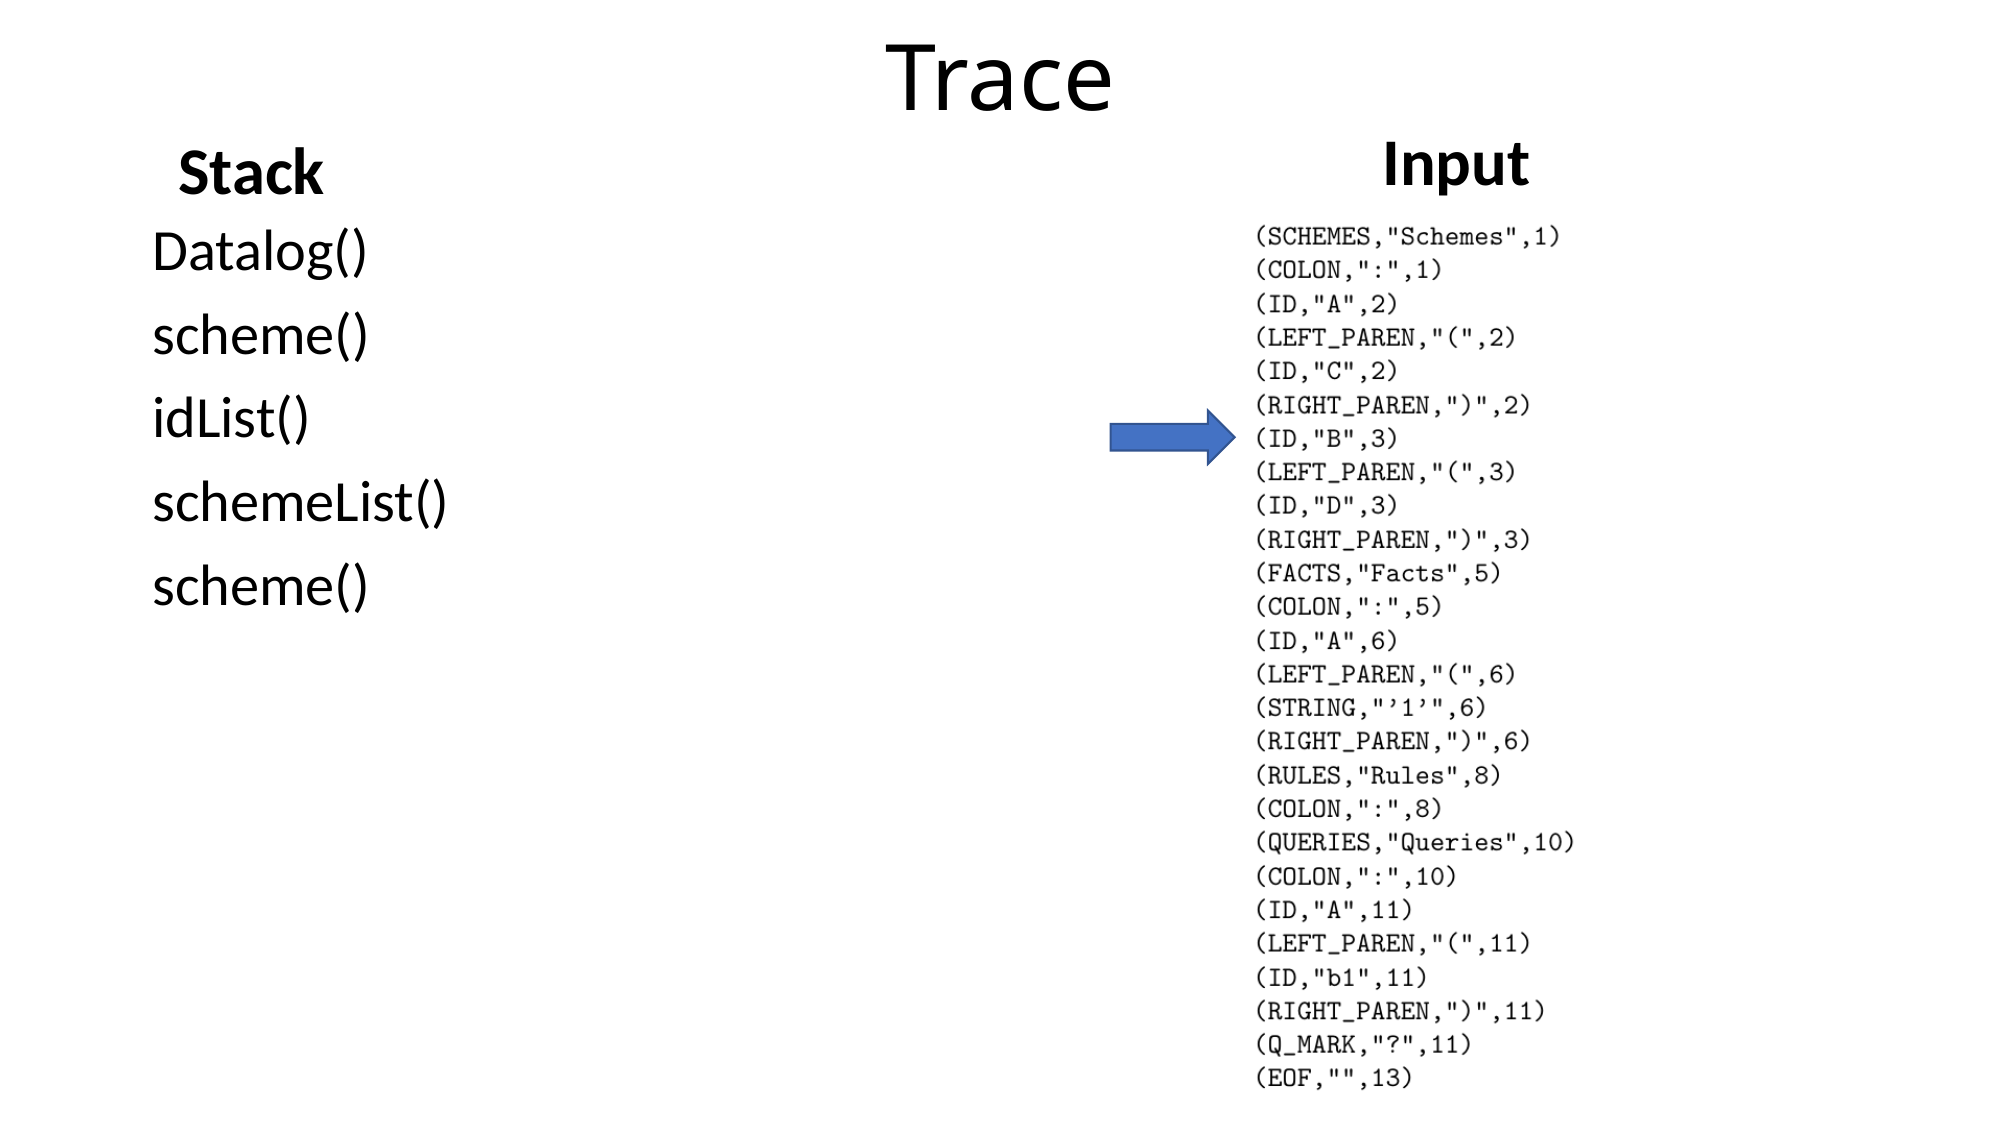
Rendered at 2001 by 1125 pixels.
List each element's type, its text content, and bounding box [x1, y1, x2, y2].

text_box Input [1367, 111, 1546, 207]
title Trace [137, 0, 1863, 189]
text_box Stack [163, 120, 341, 216]
picture [1241, 207, 1592, 1110]
text_box [1109, 408, 1237, 467]
list Datalog() scheme() idList() schemeList() scheme() [137, 212, 750, 927]
